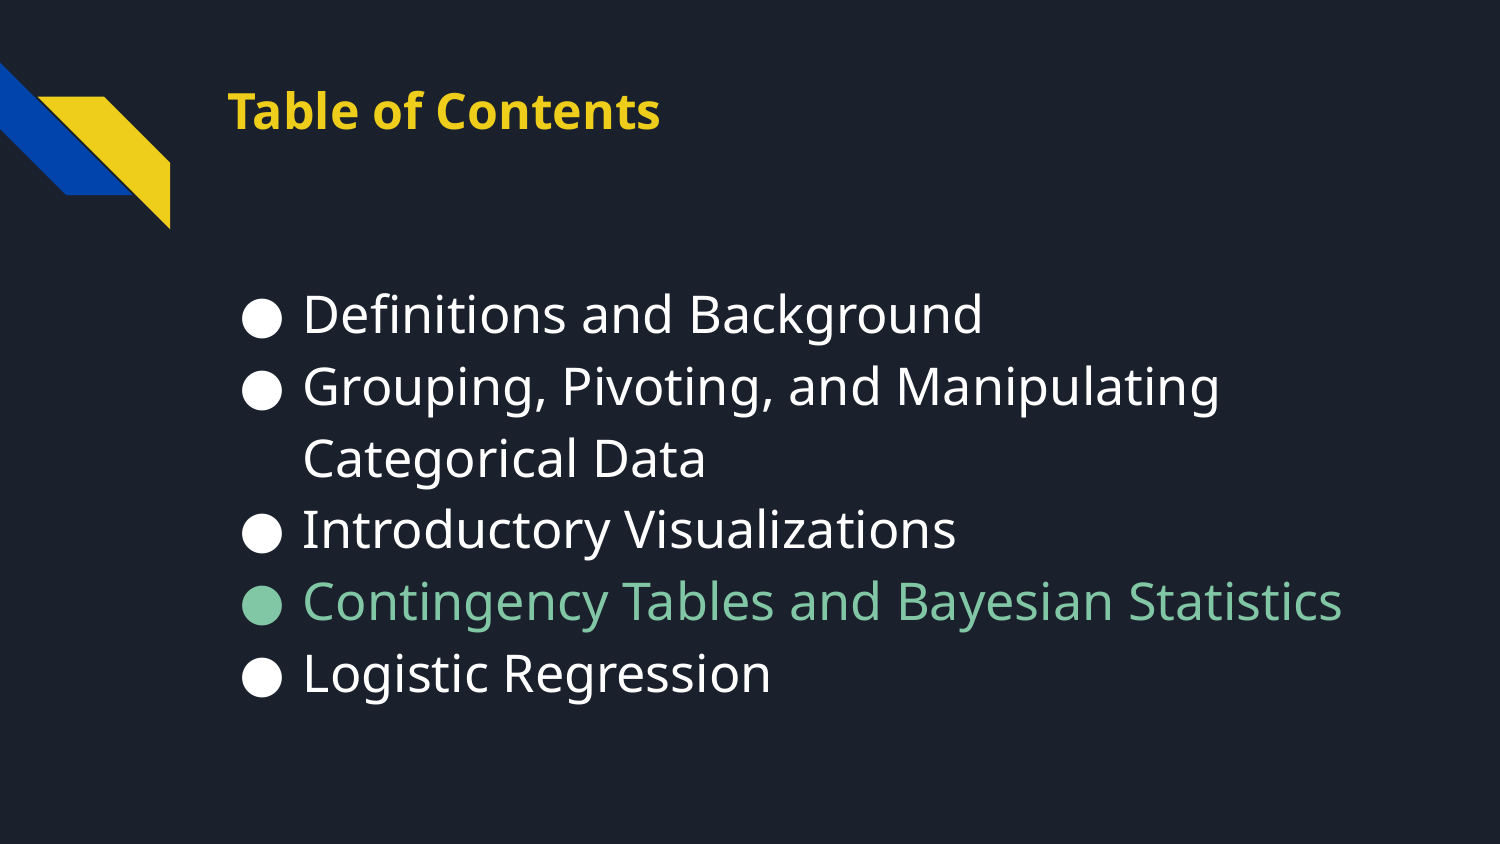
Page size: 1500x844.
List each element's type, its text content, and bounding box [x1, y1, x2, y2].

list Definitions and Background Grouping, Pivoting, and Manipulating Categorical Data Introductory Visualizations Contingency Tables and Bayesian Statistics Logistic Regression [212, 257, 1368, 735]
title Table of Contents [212, 64, 1368, 215]
